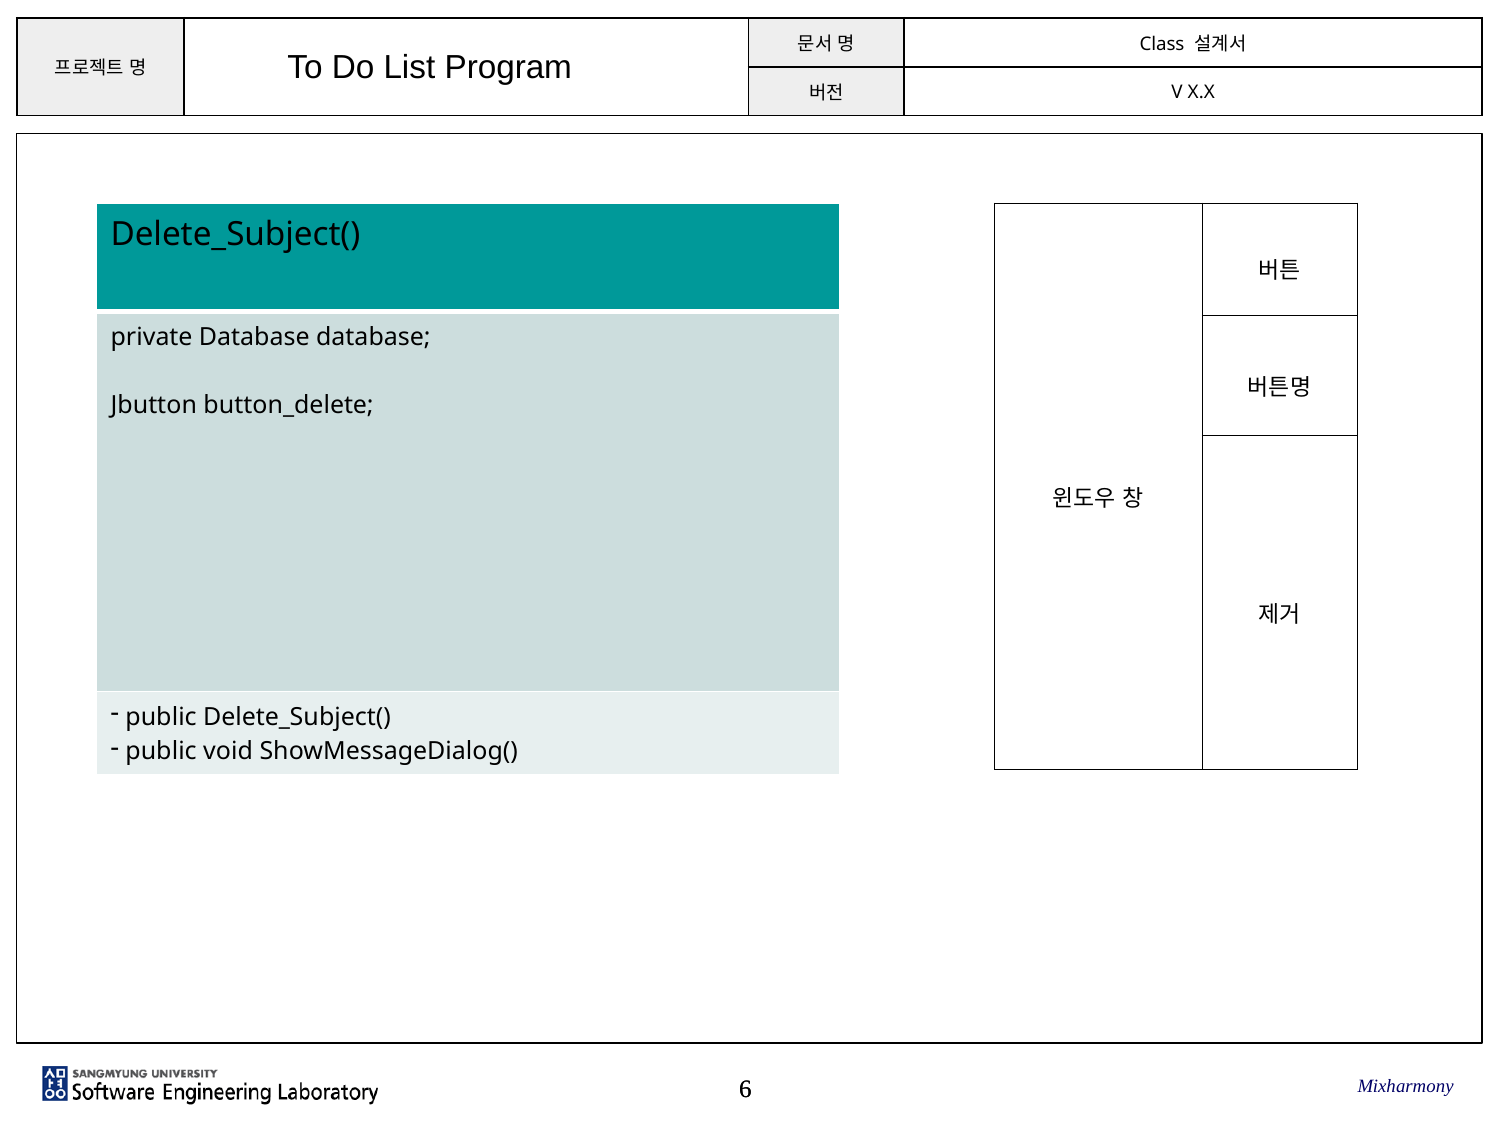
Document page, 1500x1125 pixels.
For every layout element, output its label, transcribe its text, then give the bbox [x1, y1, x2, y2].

footer Mixharmony [994, 1060, 1454, 1110]
text_box To Do List Program [272, 37, 667, 93]
table_header 버튼 [1203, 204, 1357, 315]
table_cell private Database database; Jbutton button_delete; [97, 314, 839, 691]
table_cell 제거 [1203, 436, 1357, 769]
picture [42, 1066, 382, 1106]
table_header Delete_Subject() [97, 204, 839, 309]
table_cell 버튼명 [1203, 316, 1357, 435]
table_header 윈도우 창 [995, 204, 1202, 769]
table_cell public Delete_Subject() public void ShowMessageDialog() [97, 692, 839, 774]
